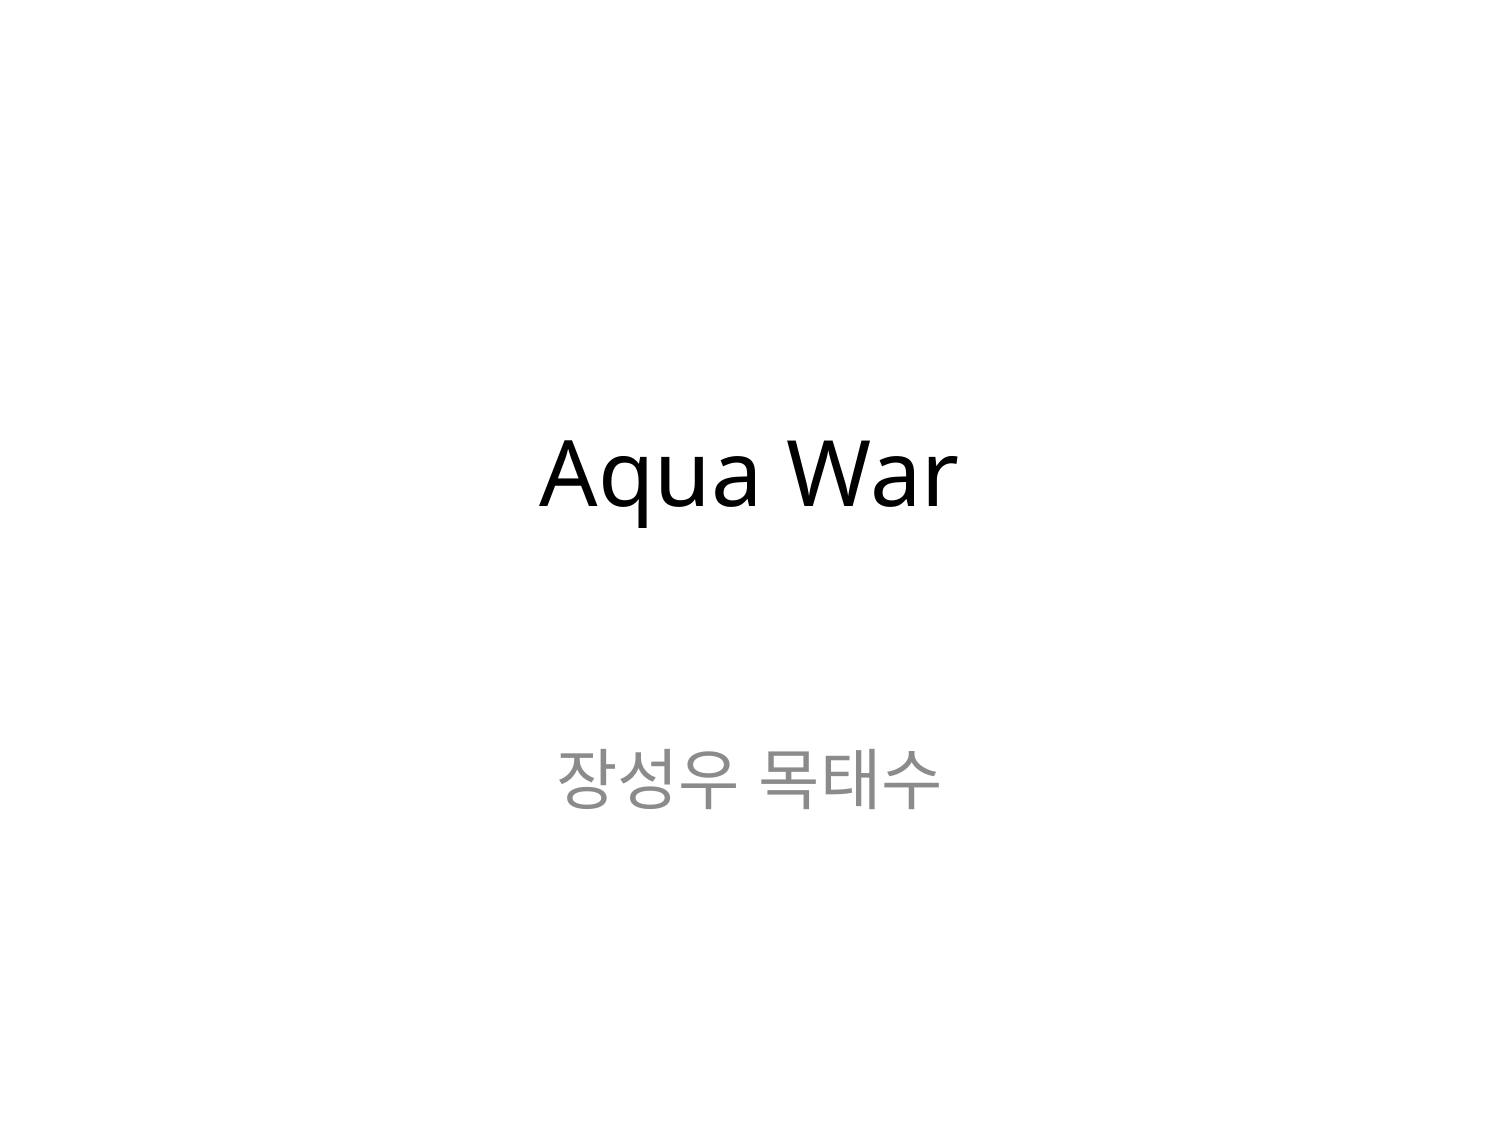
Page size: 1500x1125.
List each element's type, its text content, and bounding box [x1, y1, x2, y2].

subtitle 장성우 목태수 [225, 637, 1275, 925]
title Aqua War [112, 349, 1388, 591]
